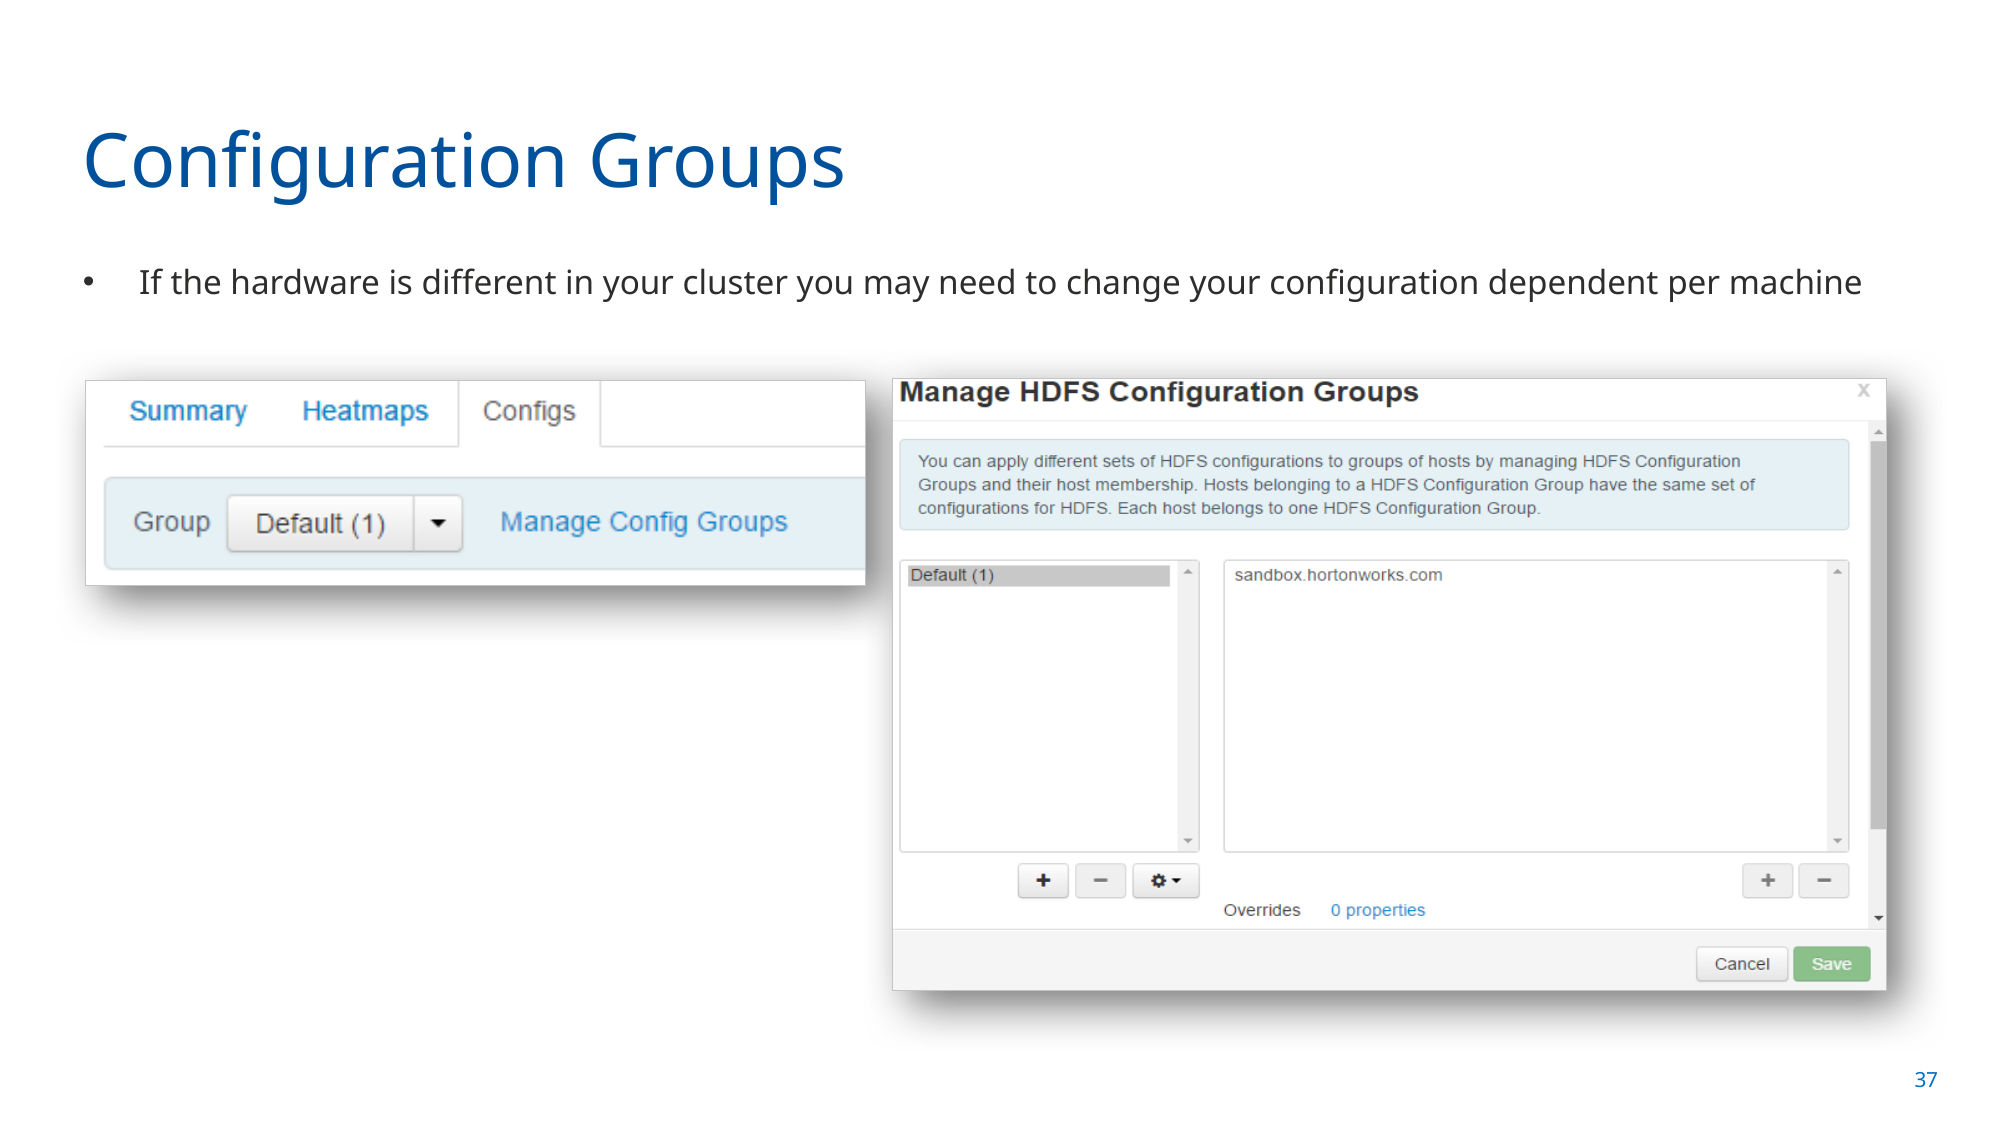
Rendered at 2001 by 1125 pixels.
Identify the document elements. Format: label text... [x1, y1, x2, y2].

title Configuration Groups [67, 20, 1565, 210]
list If the hardware is different in your cluster you may need to change your configuration dependent per machine [67, 253, 1968, 364]
picture [85, 380, 866, 586]
picture [892, 378, 1887, 991]
